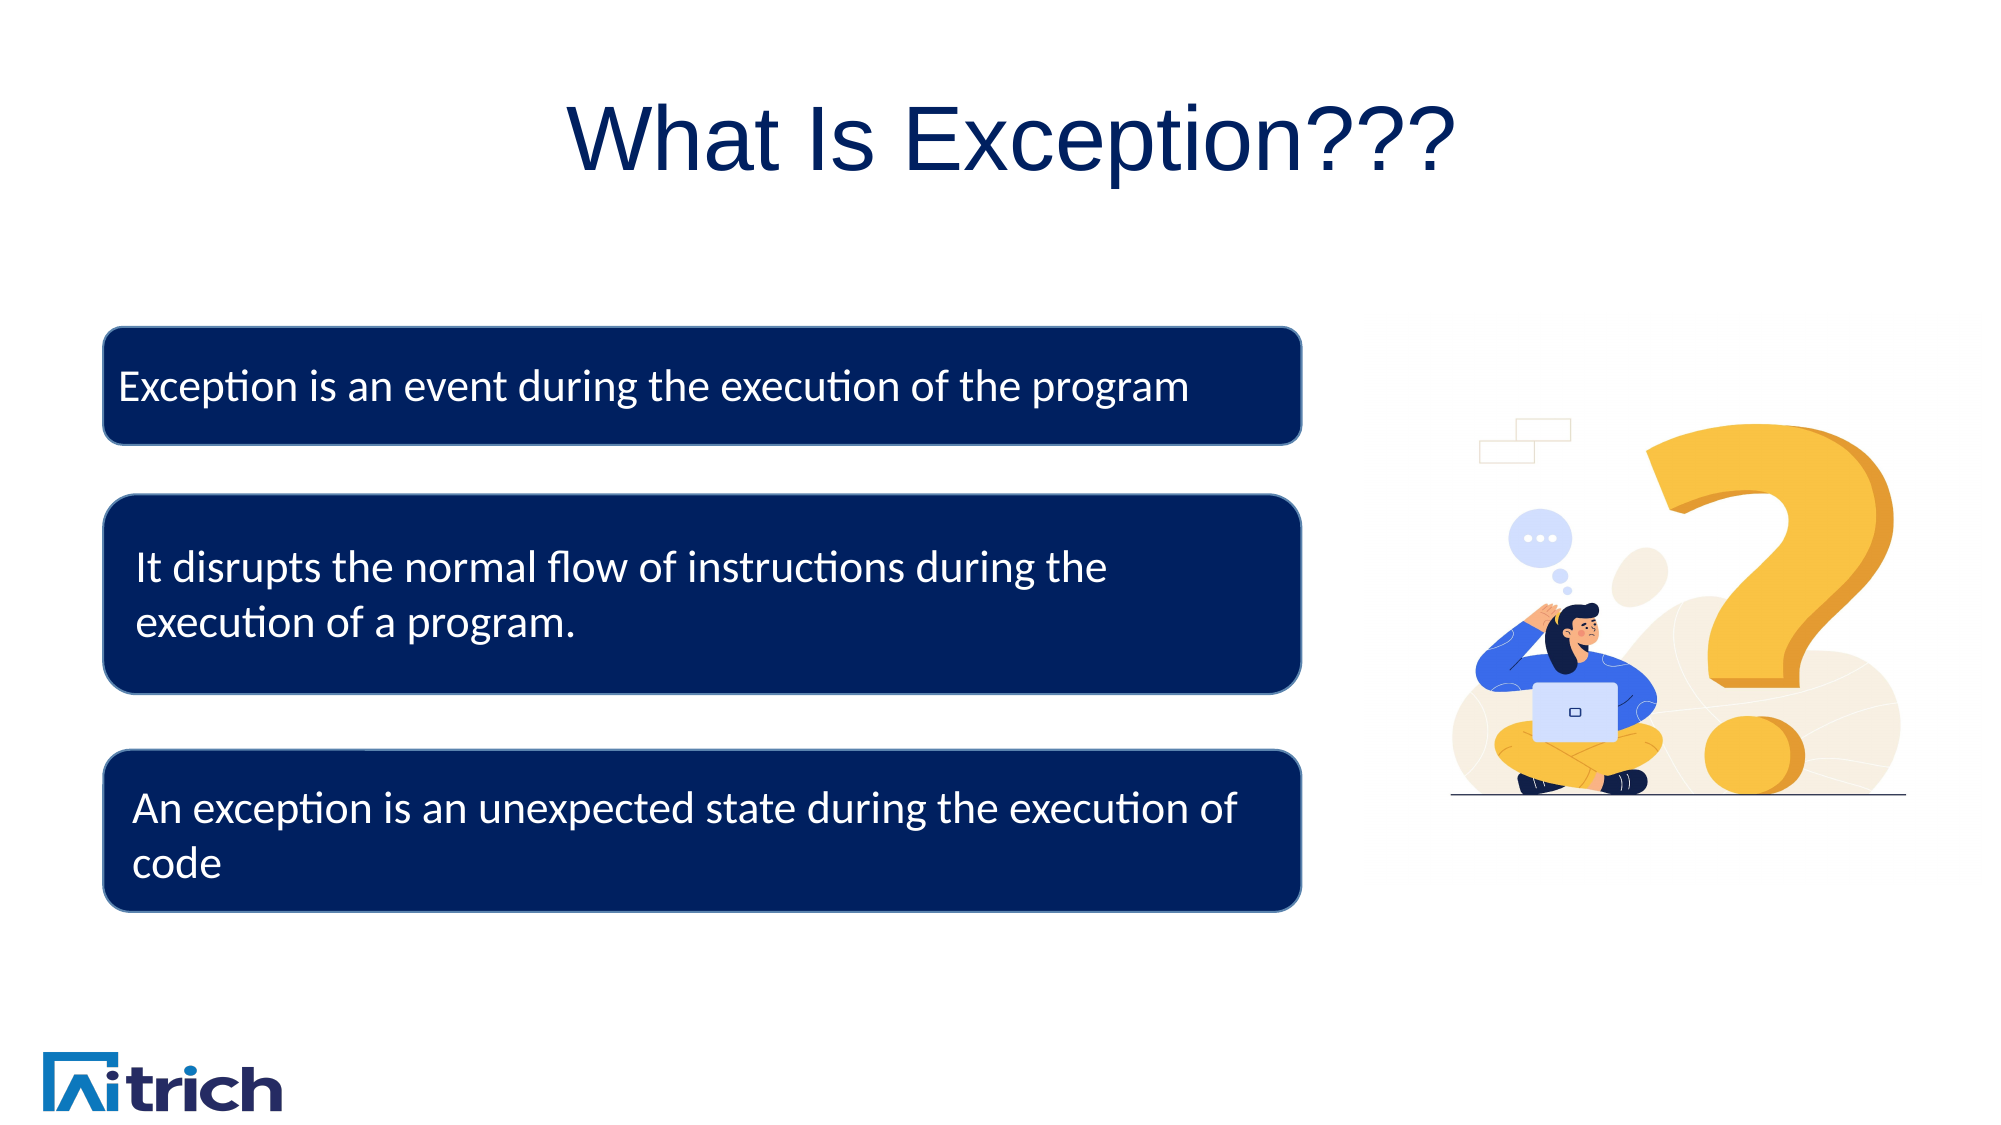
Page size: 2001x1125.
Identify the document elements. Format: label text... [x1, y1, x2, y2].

text_box It disrupts the normal flow of instructions during the execution of a program. [120, 528, 1302, 709]
title What Is Exception??? [99, 45, 1925, 224]
text_box An exception is an unexpected state during the execution of code. [117, 769, 1270, 895]
text_box Exception is an event during the execution of the program [103, 347, 1284, 418]
text_box It disrupts the normal flow of instructions during the execution of a program. [60, 528, 1326, 724]
text_box [103, 494, 1302, 690]
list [1363, 312, 1982, 885]
text_box [103, 749, 1302, 912]
picture [40, 1049, 284, 1113]
text_box [103, 326, 1302, 445]
